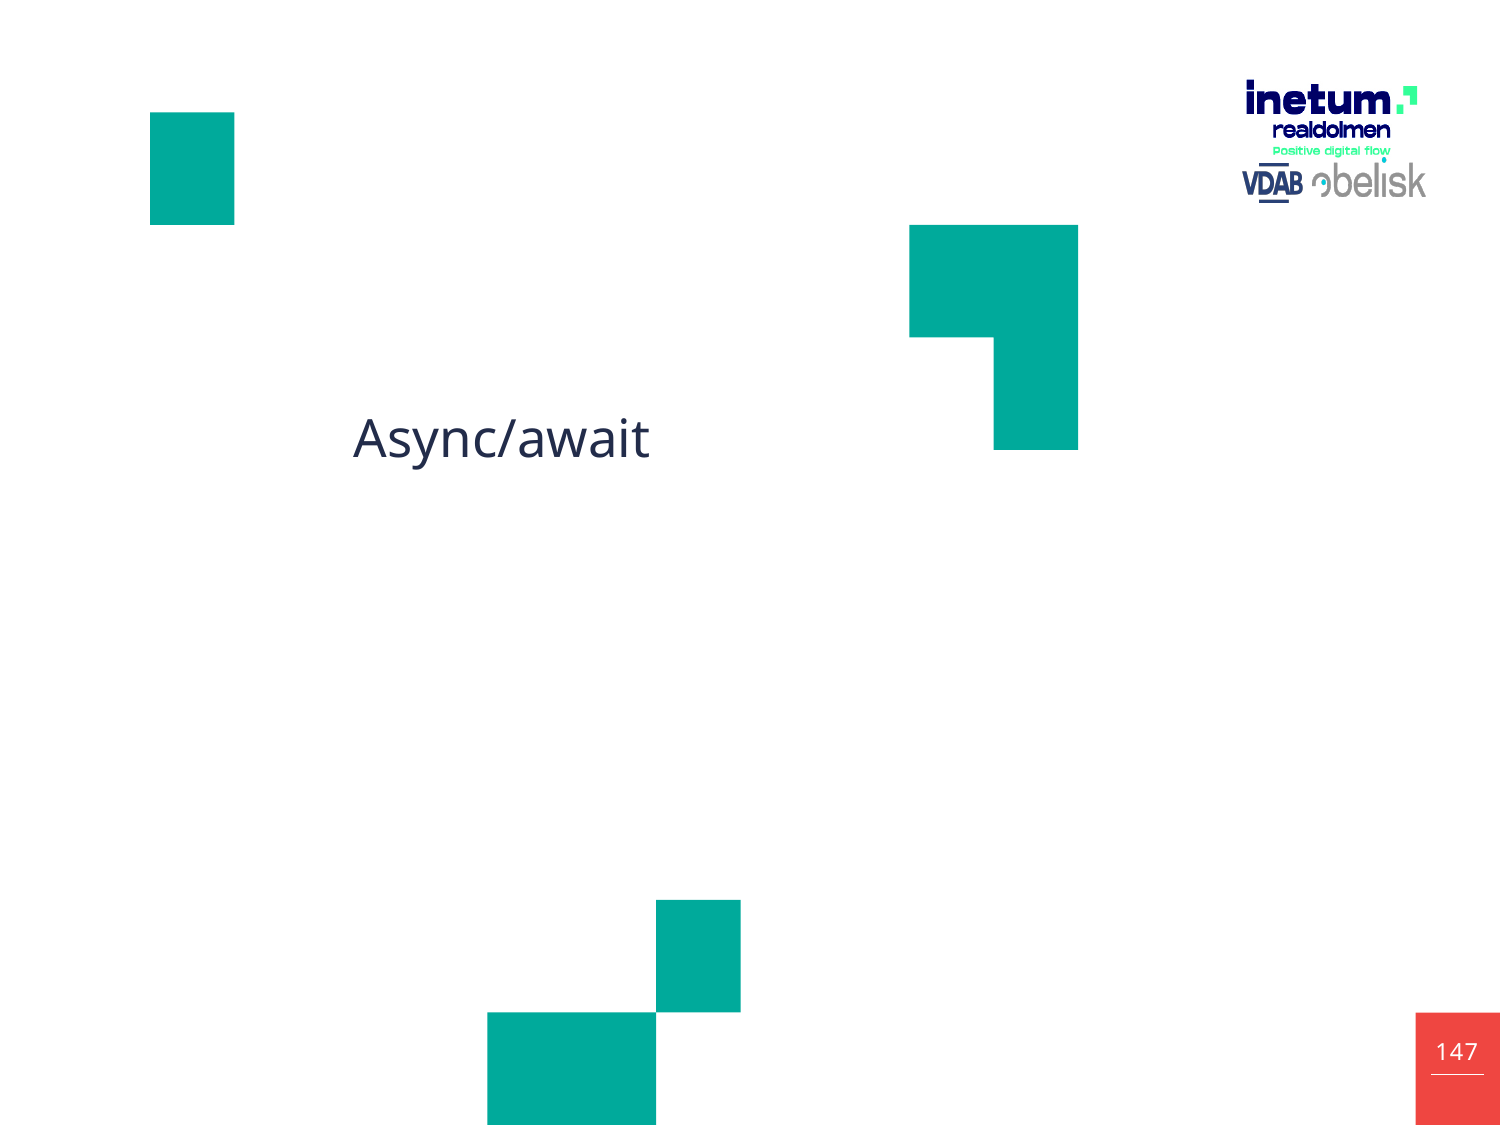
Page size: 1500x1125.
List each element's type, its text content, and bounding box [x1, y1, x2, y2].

picture [1233, 52, 1431, 203]
title Async/await [318, 337, 994, 788]
